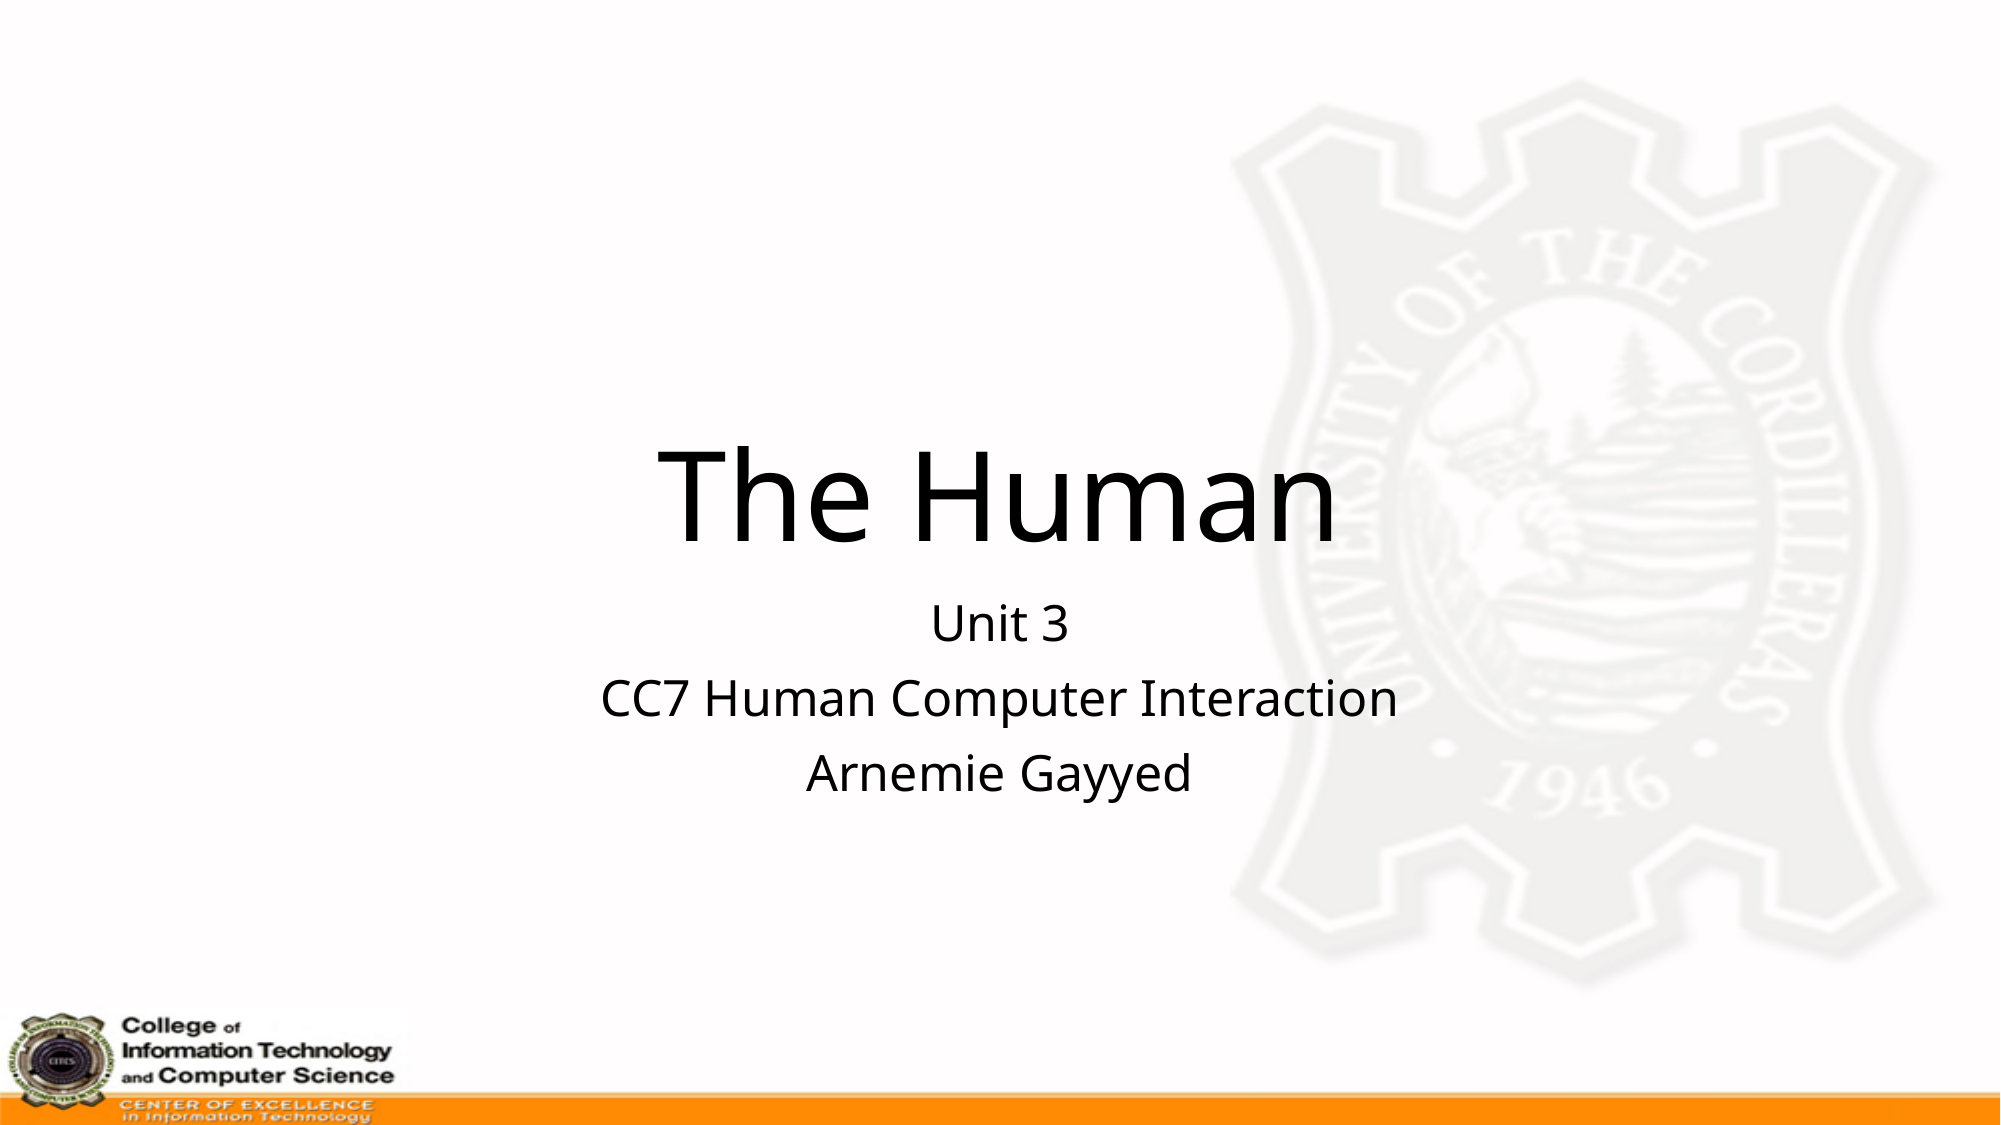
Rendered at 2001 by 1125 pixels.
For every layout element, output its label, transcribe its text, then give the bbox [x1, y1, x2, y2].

subtitle Unit 3 CC7 Human Computer Interaction Arnemie Gayyed [249, 590, 1750, 863]
title The Human [150, 184, 1850, 576]
picture [0, 0, 2001, 1125]
